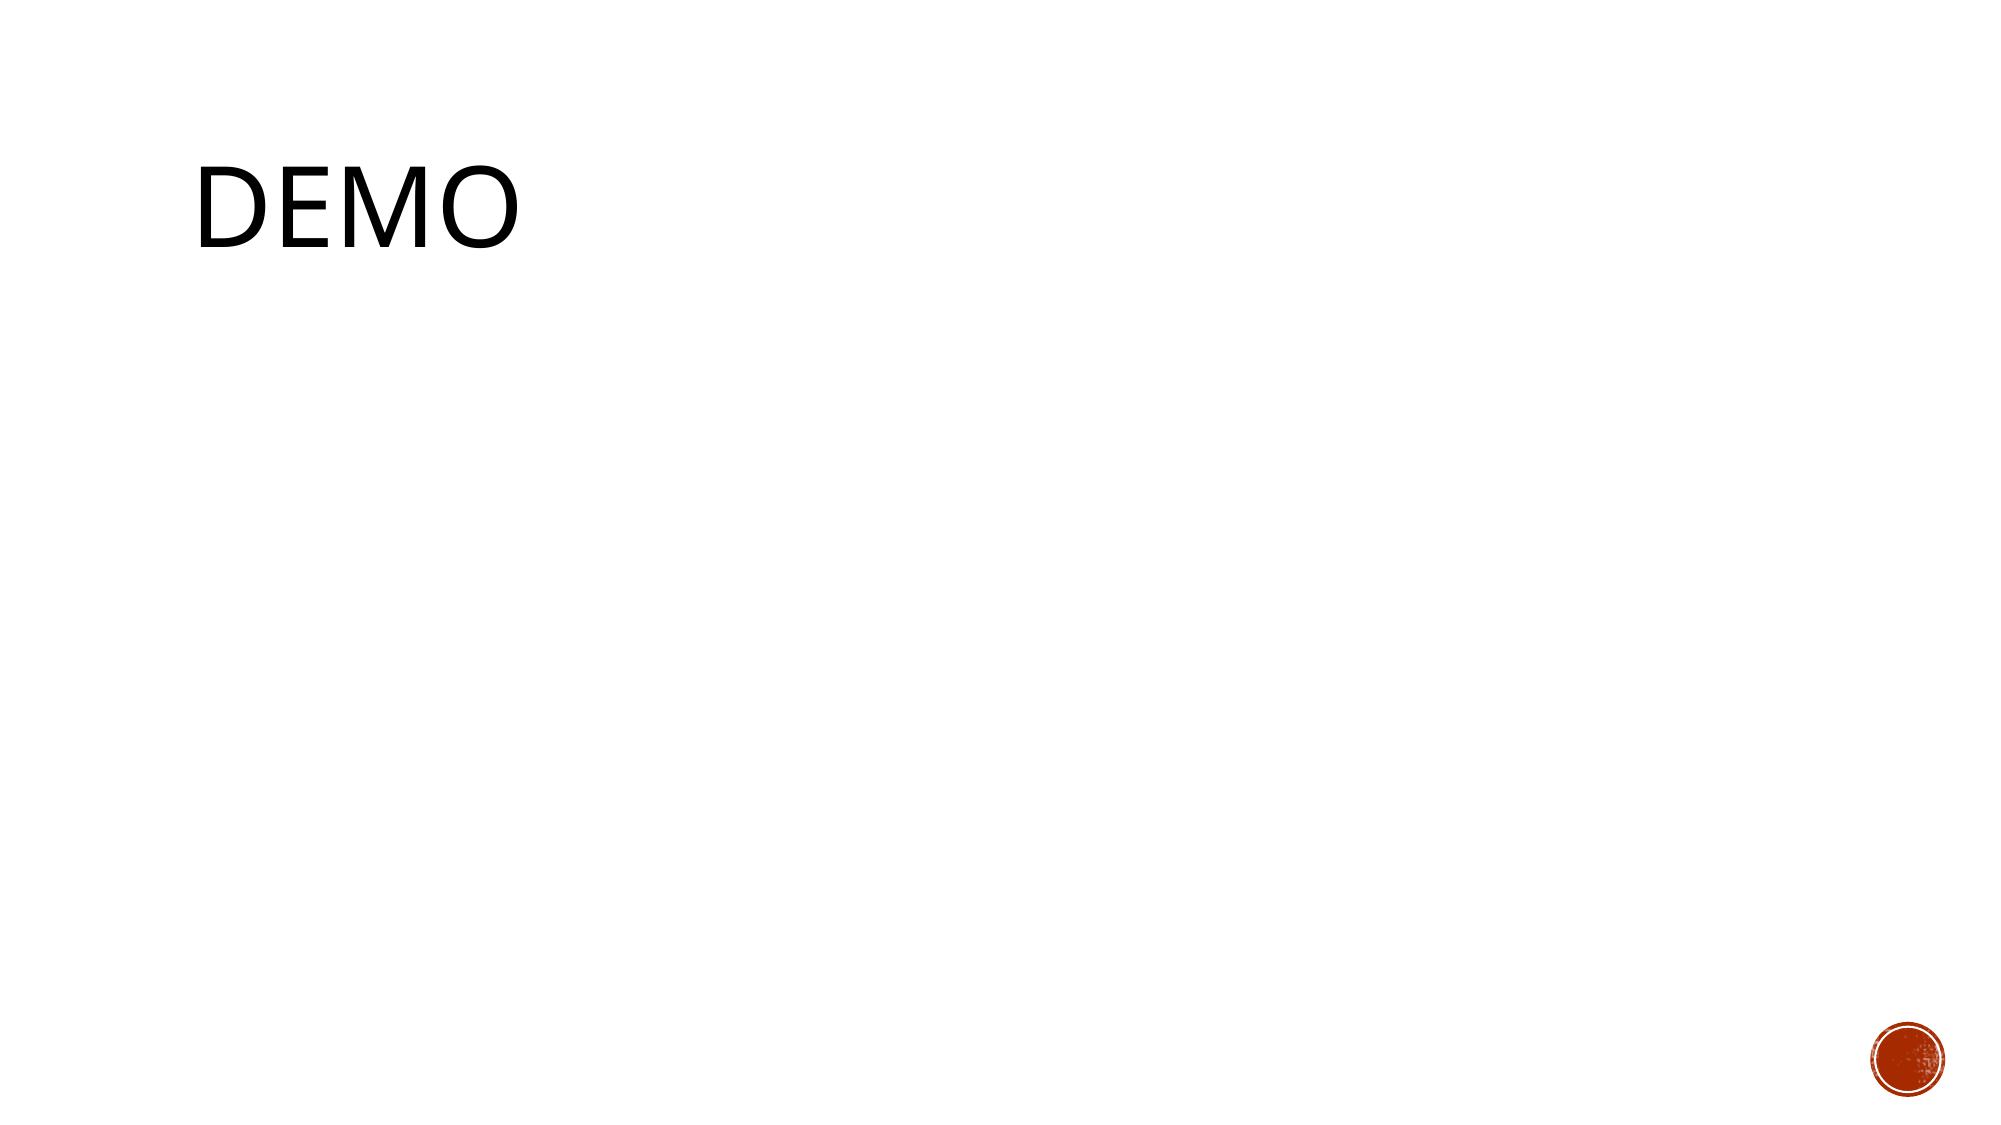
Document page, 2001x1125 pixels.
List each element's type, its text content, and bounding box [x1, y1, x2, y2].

title demo [175, 79, 1826, 344]
